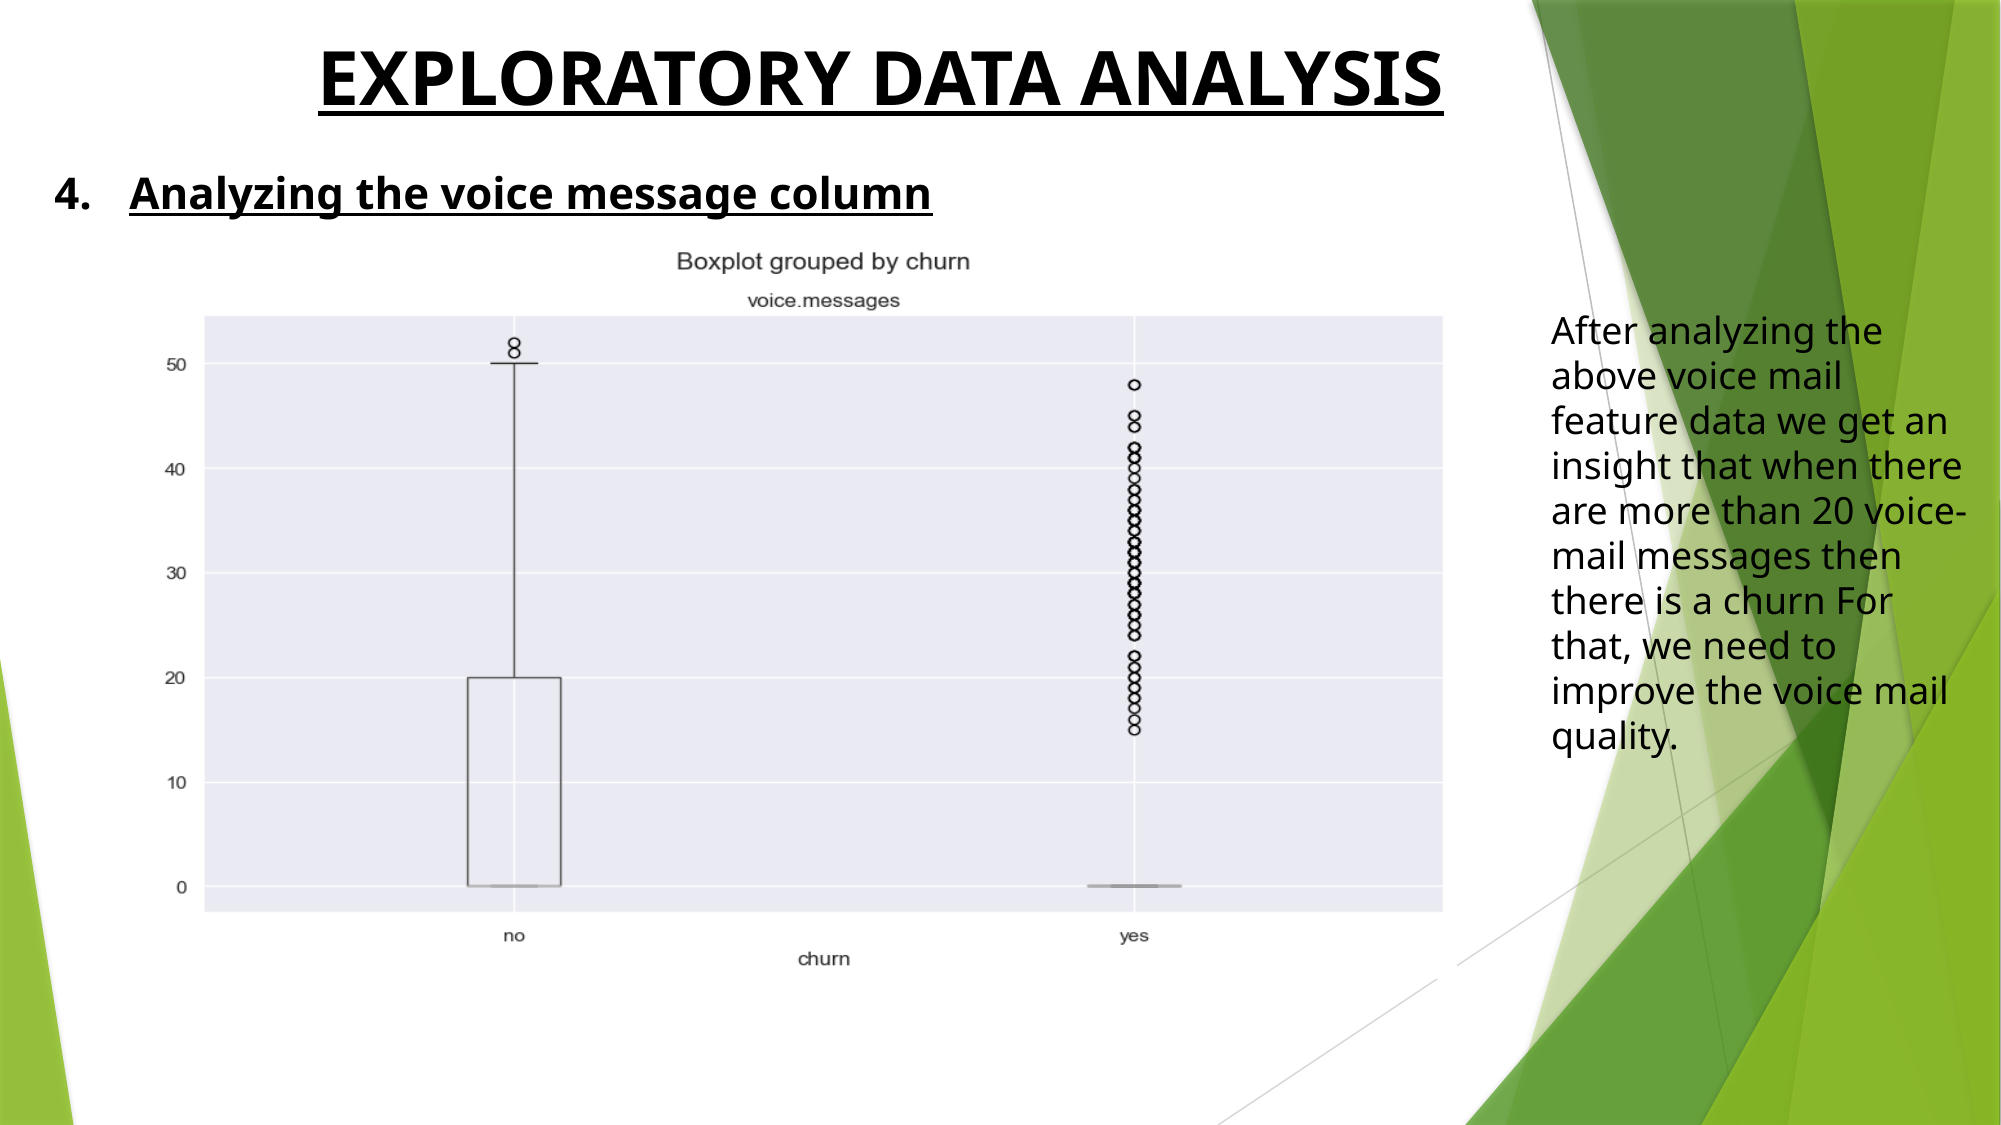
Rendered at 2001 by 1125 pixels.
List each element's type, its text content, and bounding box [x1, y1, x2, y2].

title EXPLORATORY DATA ANALYSIS [109, 22, 1653, 132]
text_box Analyzing the voice message column [39, 158, 1571, 376]
text_box After analyzing the above voice mail feature data we get an insight that when there are more than 20 voice-mail messages then there is a churn For that, we need to improve the voice mail quality. [1536, 299, 1983, 764]
picture [152, 240, 1458, 979]
